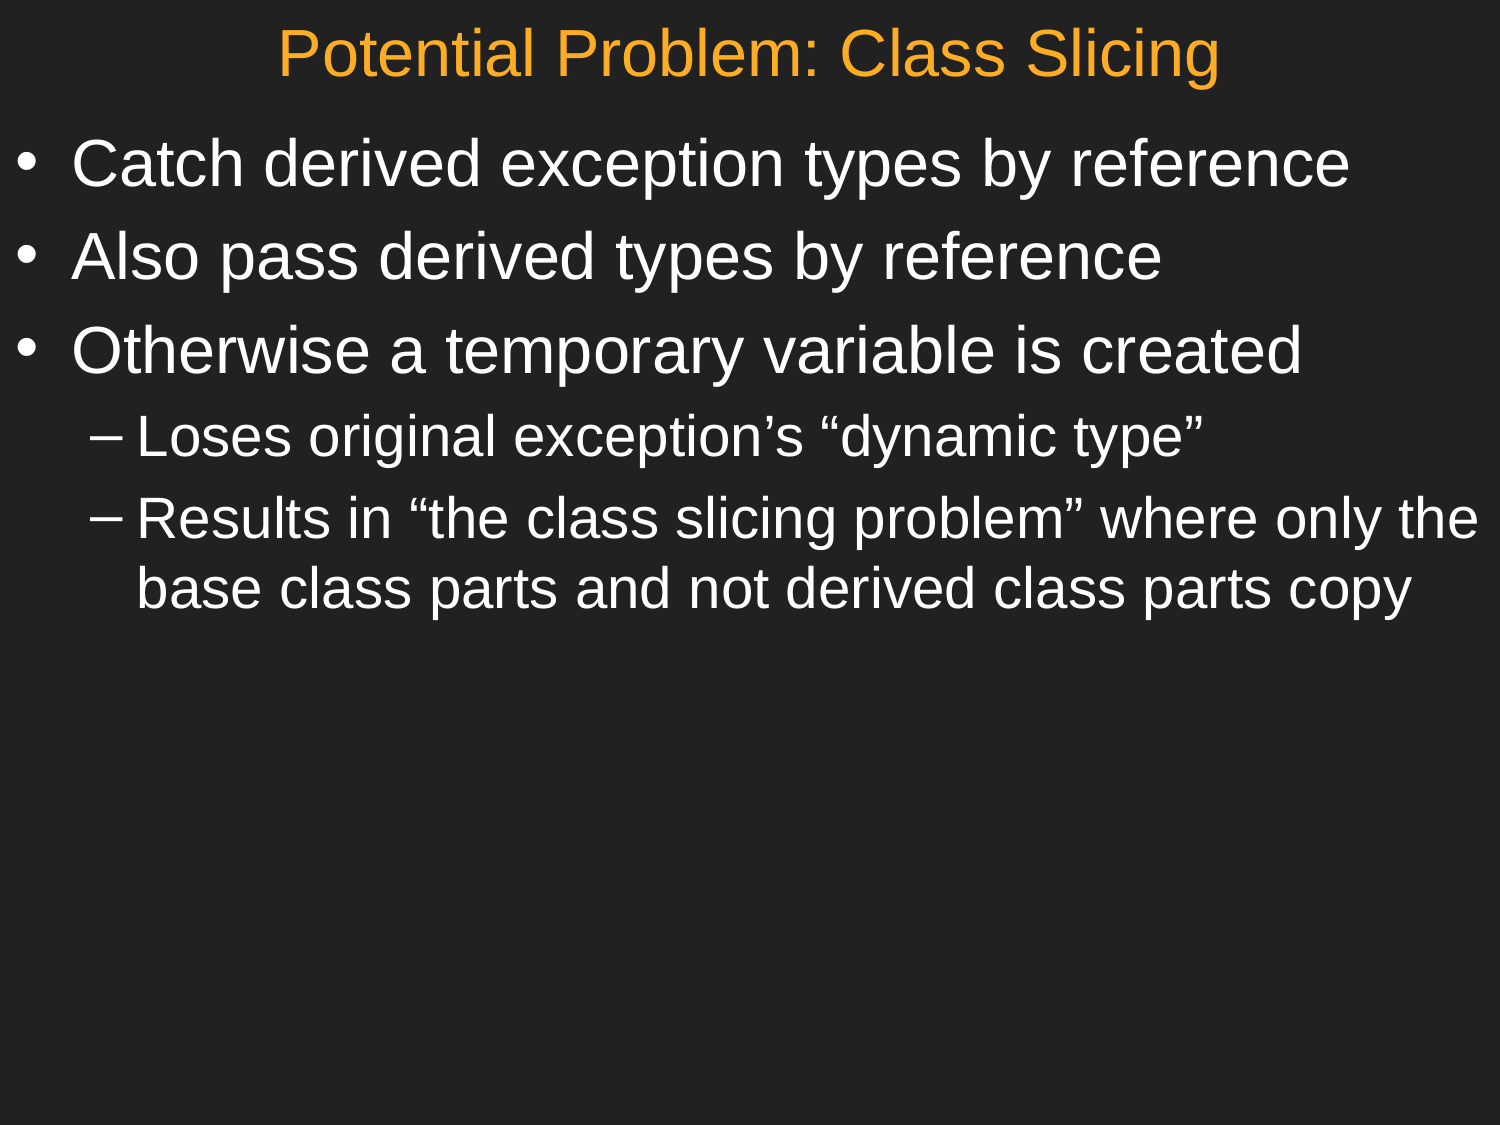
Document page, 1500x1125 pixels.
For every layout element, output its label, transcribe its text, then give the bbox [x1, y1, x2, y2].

title Potential Problem: Class Slicing [112, 0, 1388, 100]
list Catch derived exception types by reference Also pass derived types by reference Otherwise a temporary variable is created Loses original exception’s “dynamic type” Results in “the class slicing problem” where only the base class parts and not derived class parts copy [0, 112, 1500, 1050]
